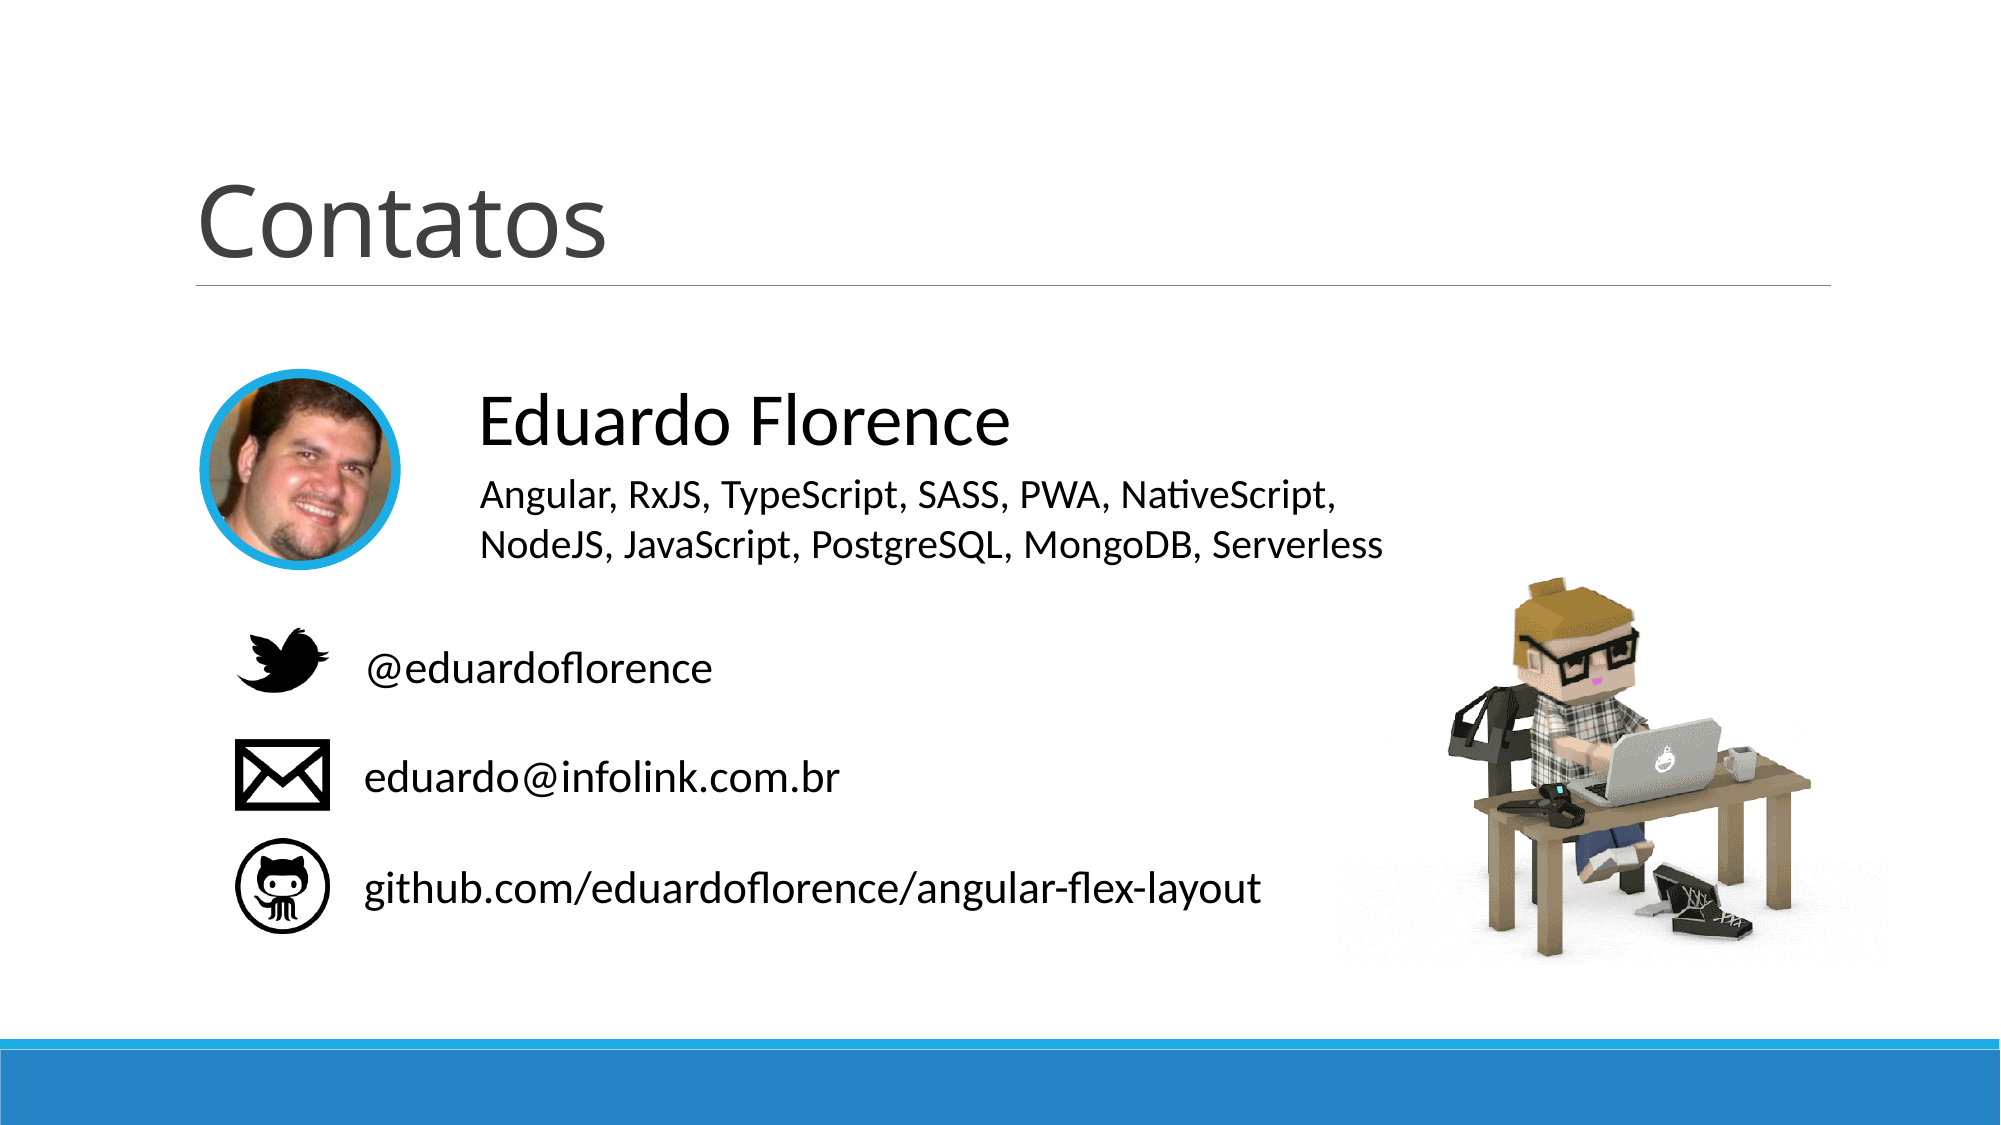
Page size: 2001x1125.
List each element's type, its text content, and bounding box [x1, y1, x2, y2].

picture [203, 373, 397, 566]
picture [1337, 568, 1891, 966]
picture [234, 838, 331, 934]
text_box Angular, RxJS, TypeScript, SASS, PWA, NativeScript, NodeJS, JavaScript, PostgreSQL, MongoDB, Serverless [465, 459, 1400, 575]
picture [234, 726, 331, 823]
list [234, 612, 331, 708]
title Contatos [180, 47, 1830, 285]
text_box eduardo@infolink.com.br [348, 739, 1121, 810]
text_box Eduardo Florence [463, 363, 1027, 469]
text_box @eduardoflorence [348, 630, 1099, 701]
text_box github.com/eduardoflorence/angular-flex-layout [348, 850, 1335, 921]
